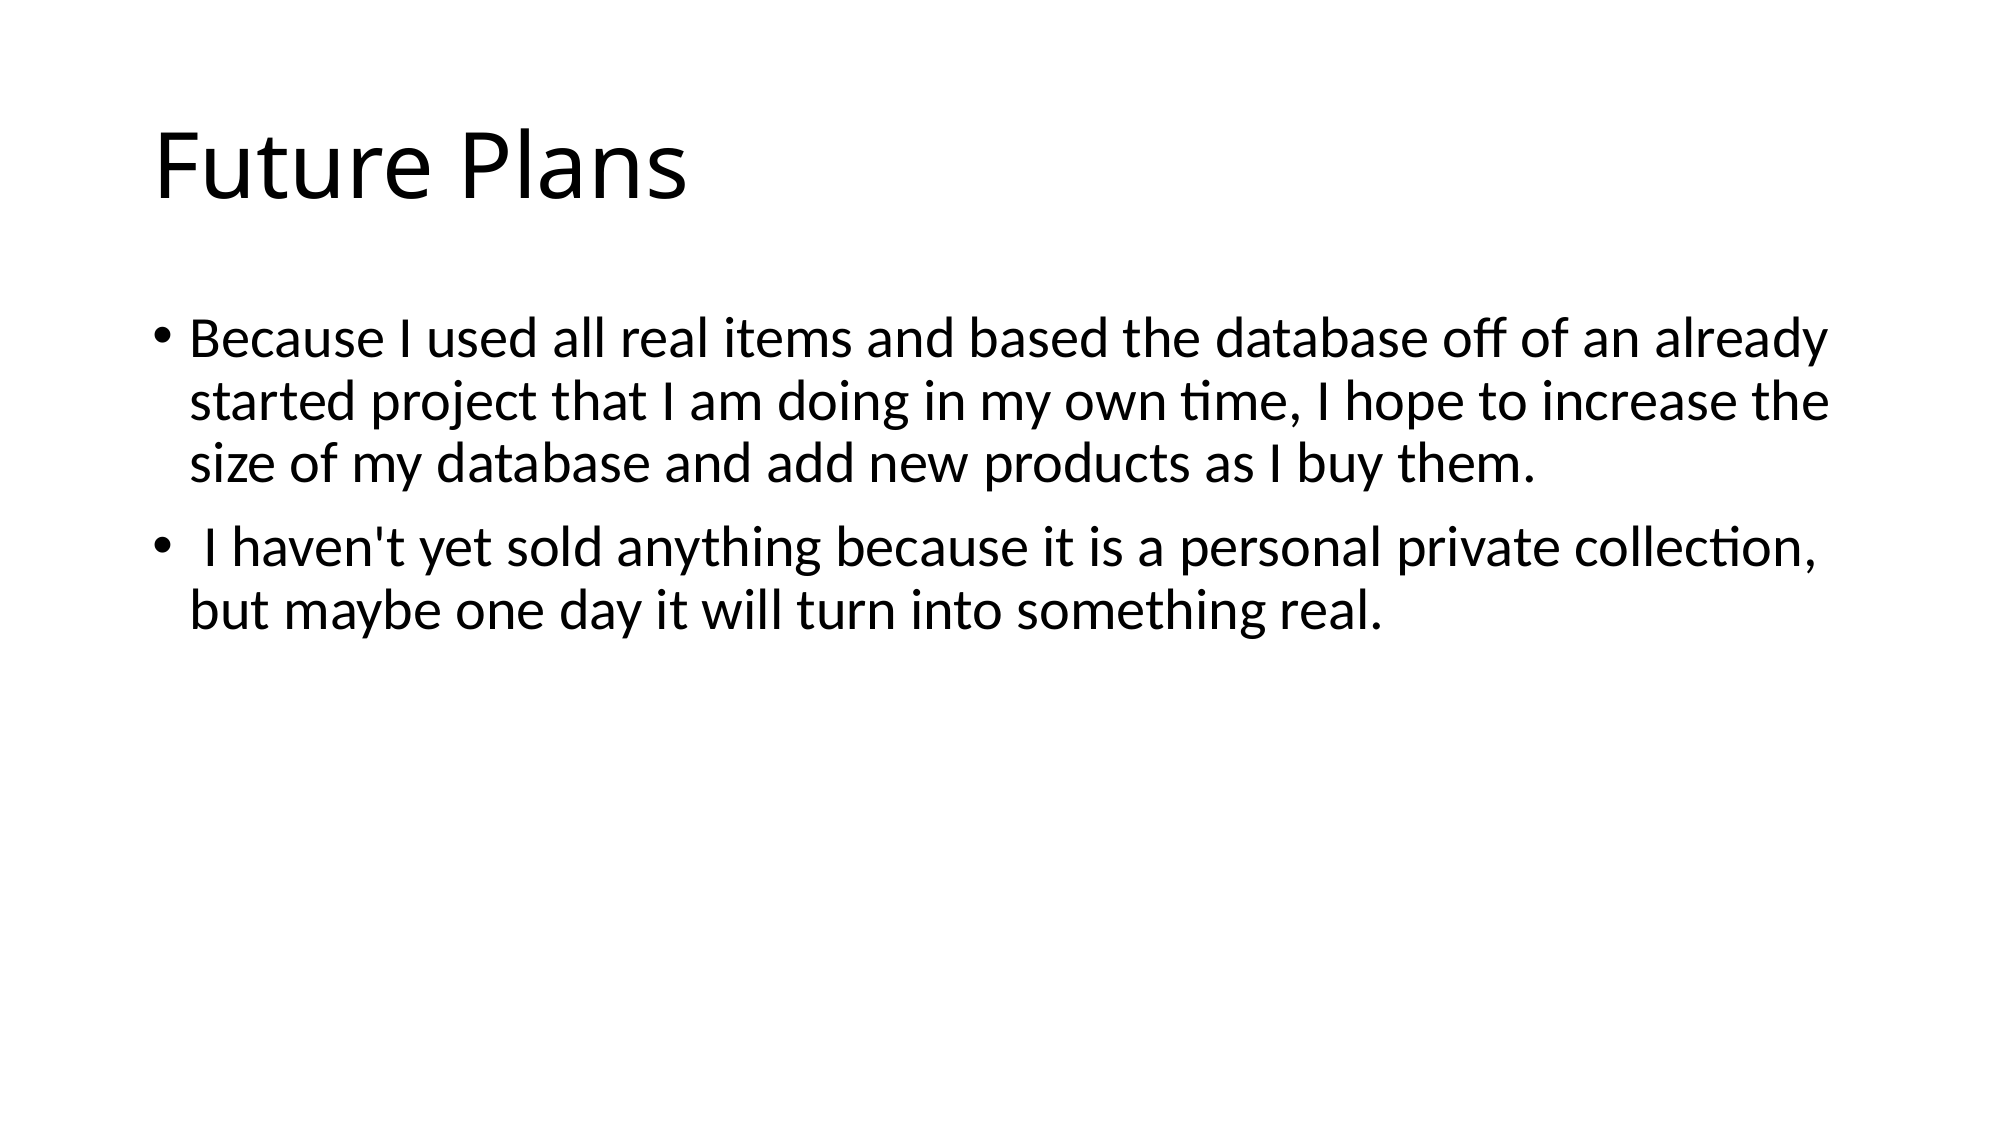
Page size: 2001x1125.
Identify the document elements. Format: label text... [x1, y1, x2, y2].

title Future Plans [137, 59, 1863, 278]
list Because I used all real items and based the database off of an already started project that I am doing in my own time, I hope to increase the size of my database and add new products as I buy them. I haven't yet sold anything because it is a personal private collection, but maybe one day it will turn into something real. [137, 299, 1863, 1014]
